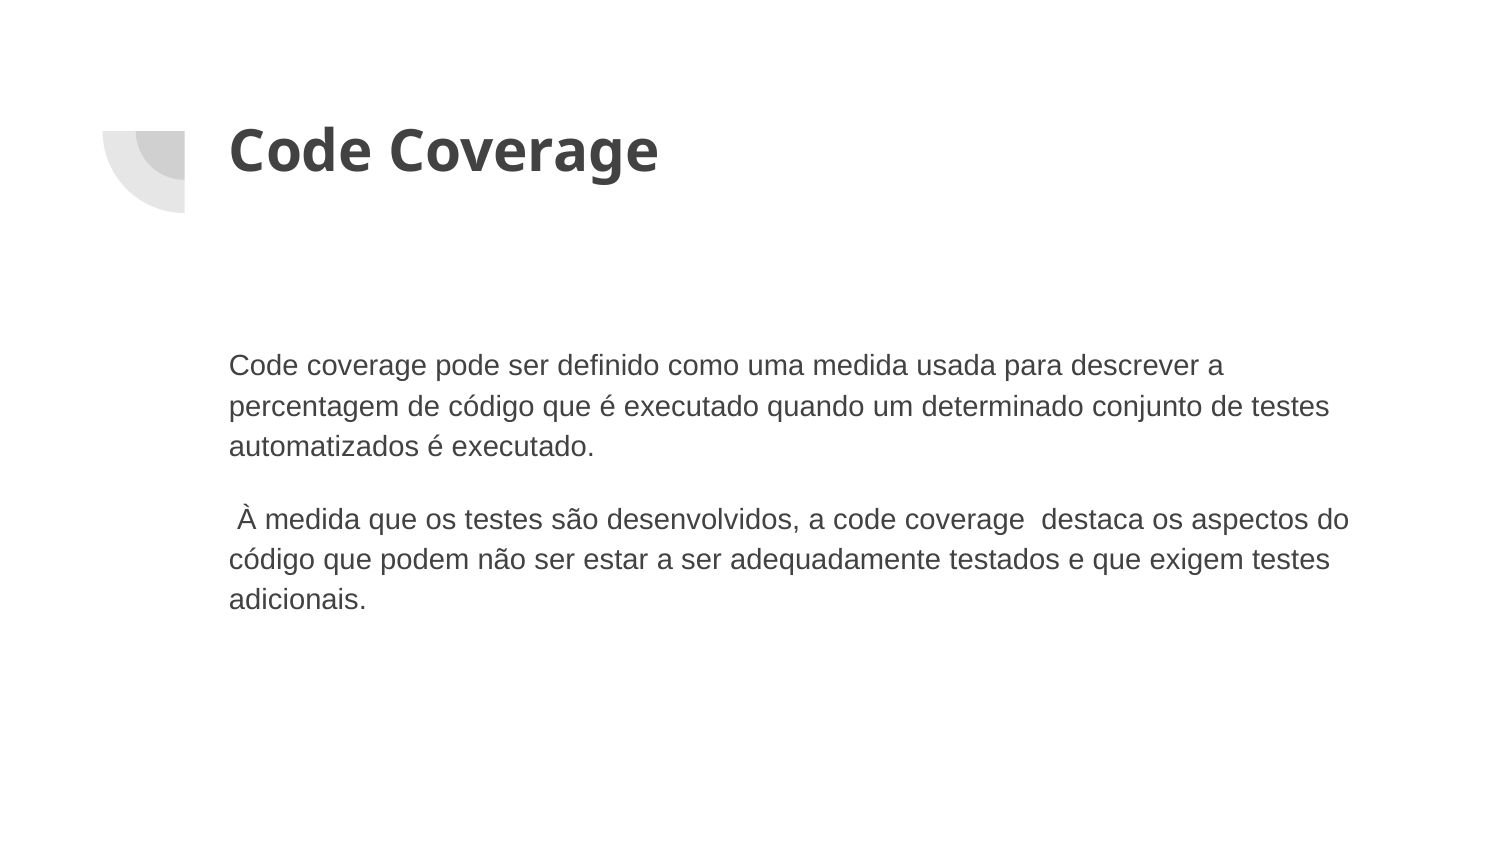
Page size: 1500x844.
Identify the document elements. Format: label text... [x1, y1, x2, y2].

list Code coverage pode ser definido como uma medida usada para descrever a percentagem de código que é executado quando um determinado conjunto de testes automatizados é executado. À medida que os testes são desenvolvidos, a code coverage destaca os aspectos do código que podem não ser estar a ser adequadamente testados e que exigem testes adicionais. [213, 326, 1368, 744]
title Code Coverage [213, 98, 1368, 263]
